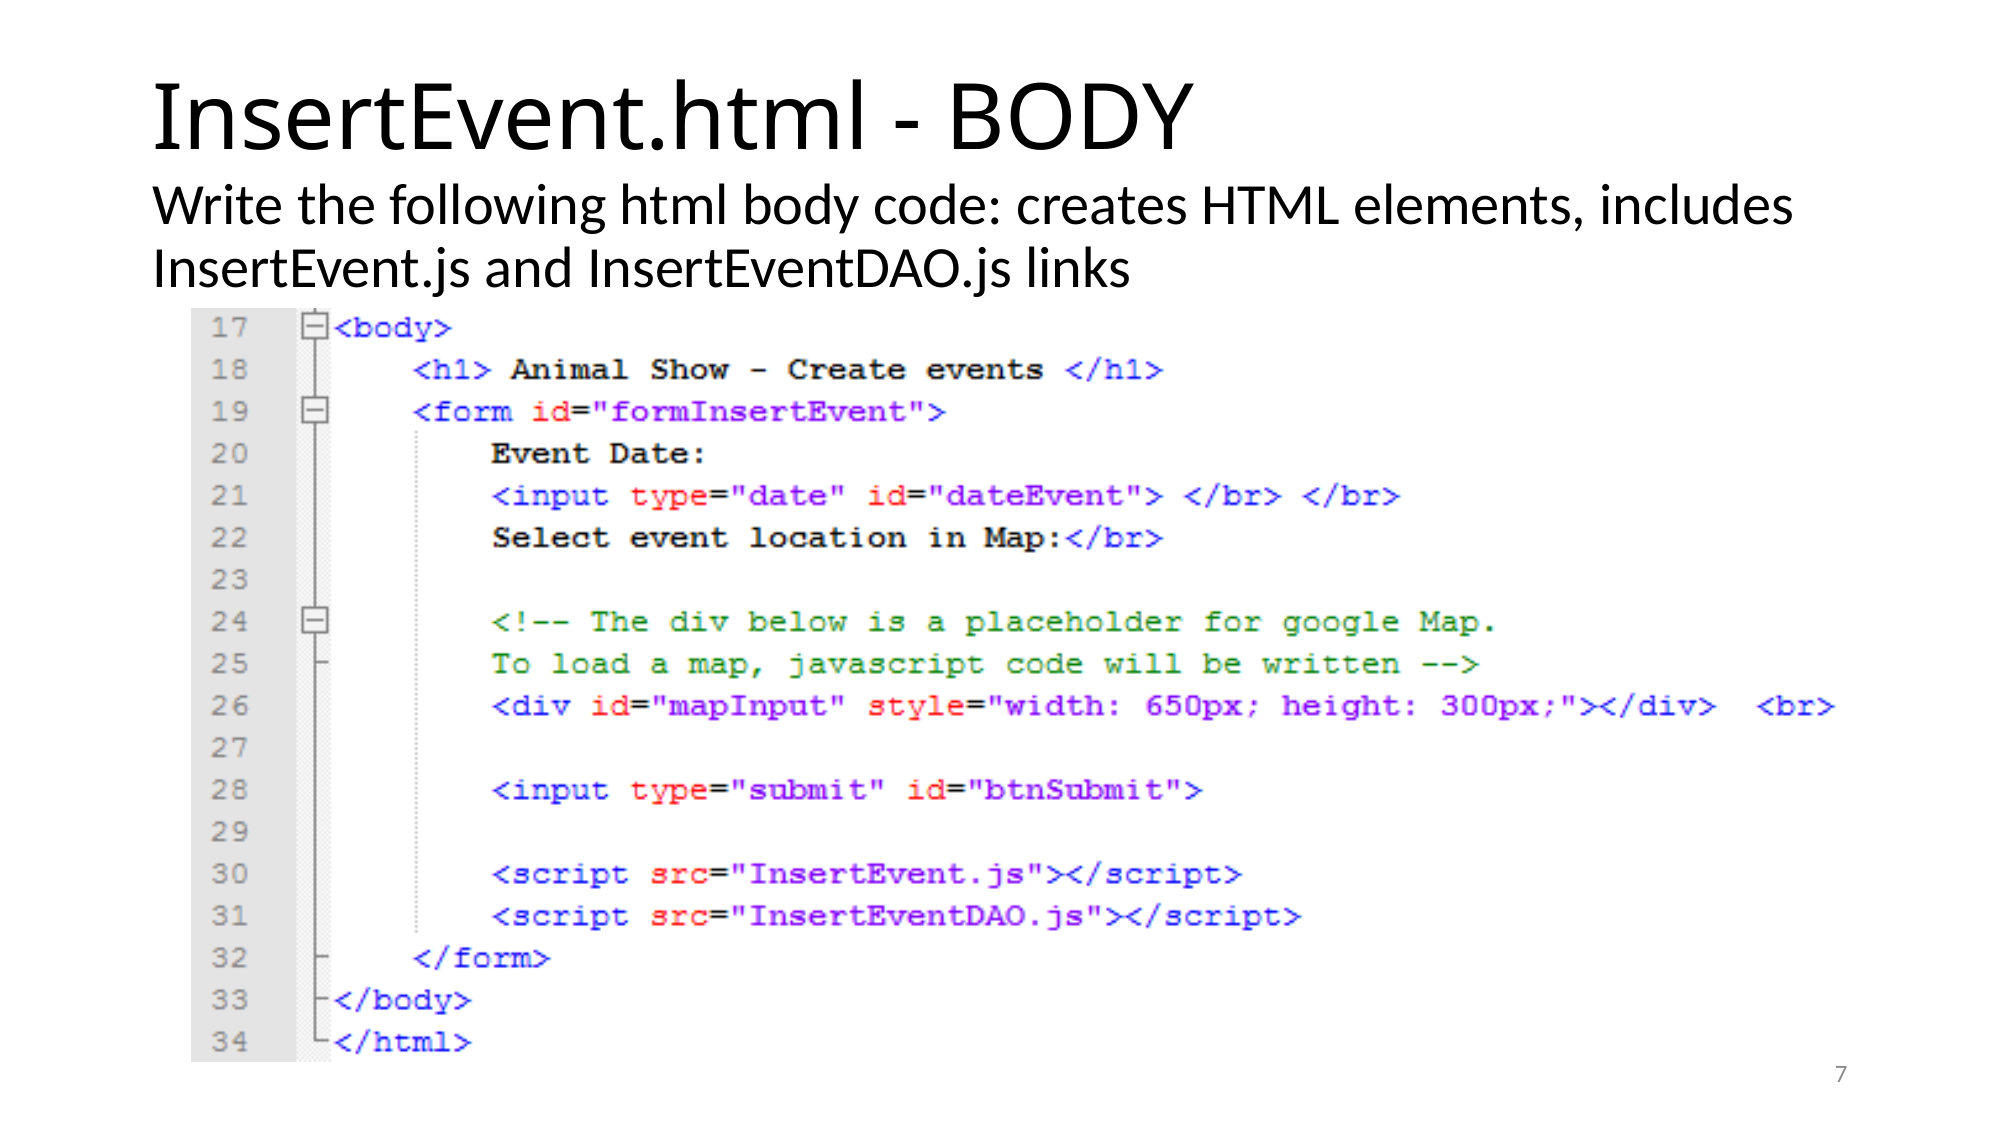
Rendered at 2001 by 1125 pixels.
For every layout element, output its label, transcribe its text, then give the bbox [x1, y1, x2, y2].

title InsertEvent.html - BODY [137, 11, 1863, 166]
slide_number 7 [1412, 1062, 1863, 1103]
list Write the following html body code: creates HTML elements, includes InsertEvent.js and InsertEventDAO.js links [137, 166, 1863, 329]
picture [191, 308, 1863, 1062]
